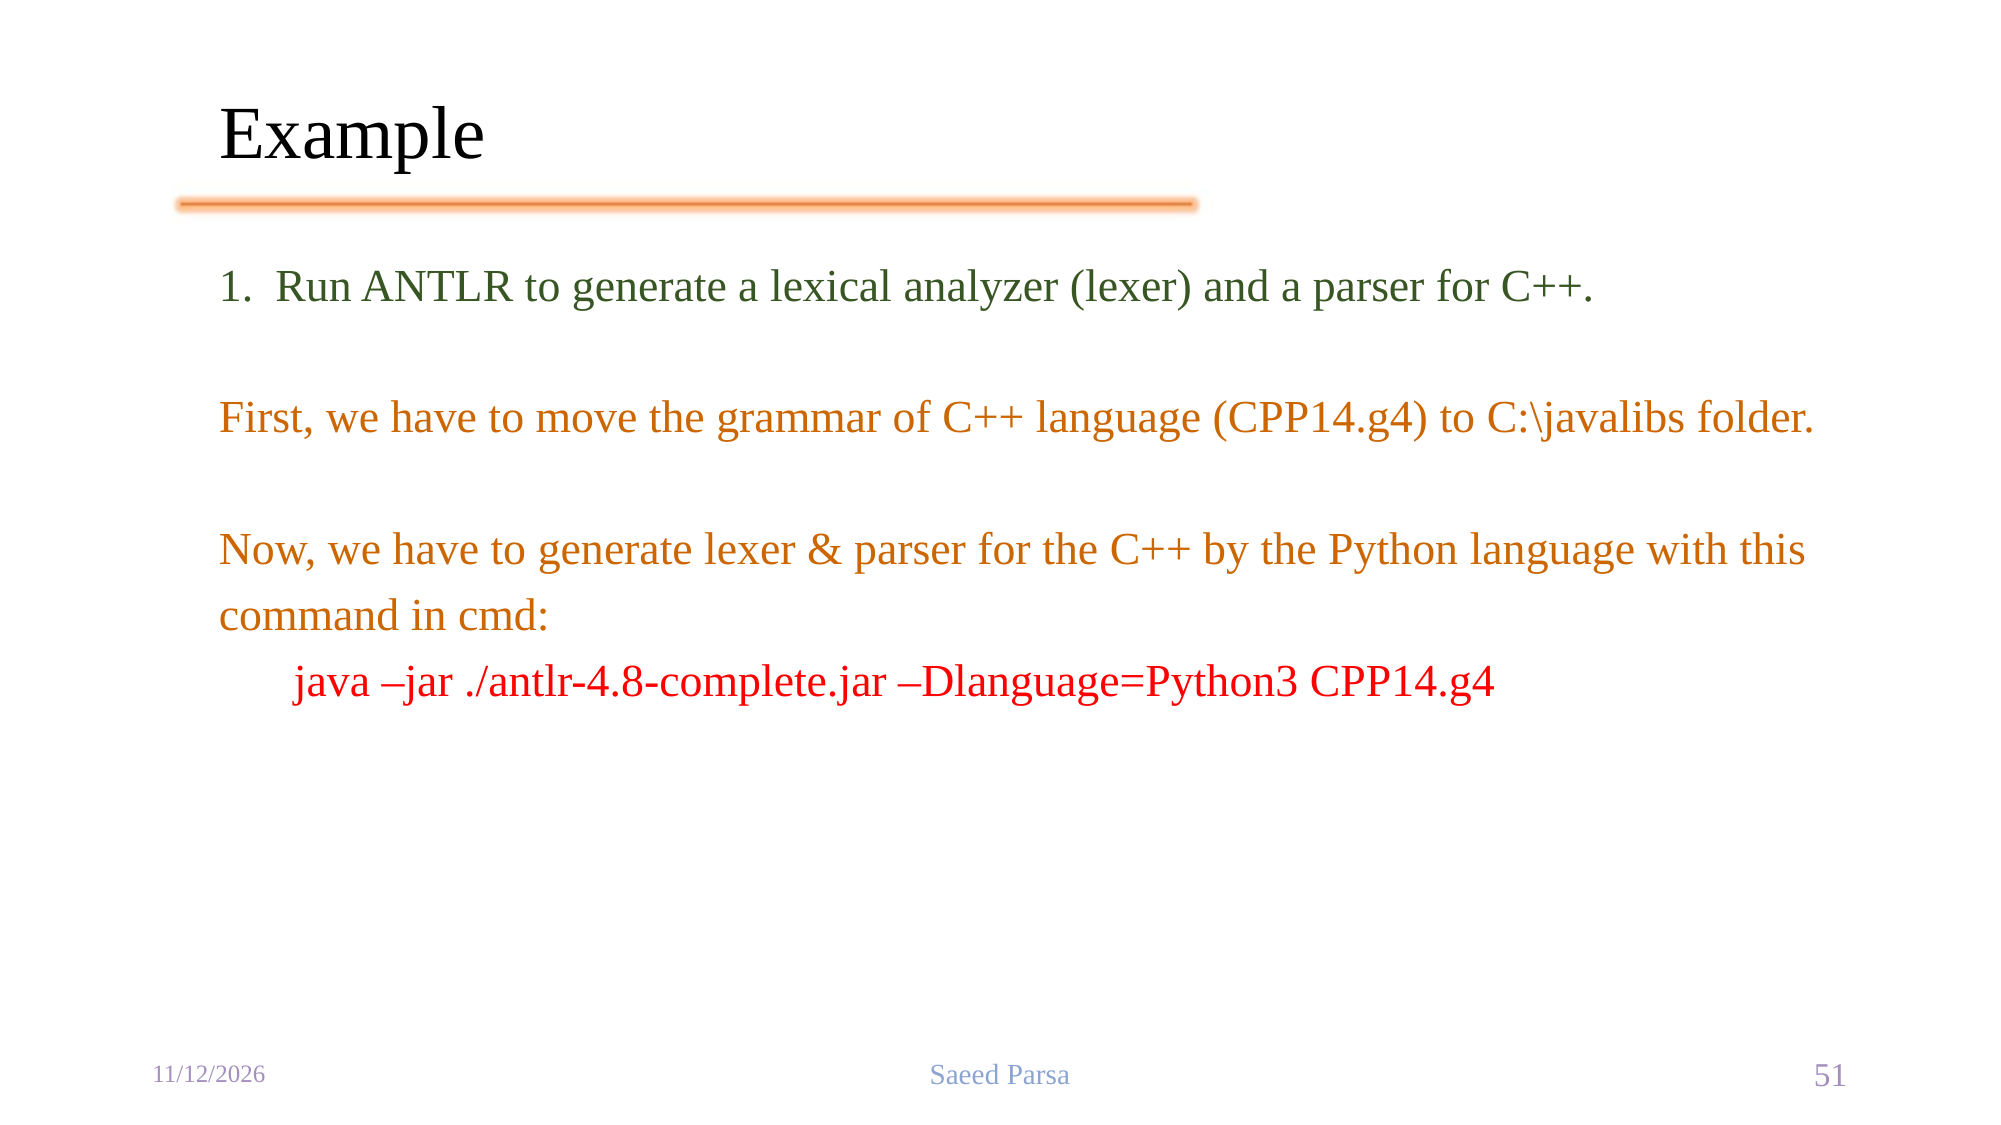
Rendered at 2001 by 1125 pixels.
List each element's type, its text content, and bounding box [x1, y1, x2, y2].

title Example [204, 86, 1585, 182]
text_box Run ANTLR to generate a lexical analyzer (lexer) and a parser for C++. First, we have to move the grammar of C++ language (CPP14.g4) to C:\javalibs folder. Now, we have to generate lexer & parser for the C++ by the Python language with this command in cmd: java –jar ./antlr-4.8-complete.jar –Dlanguage=Python3 CPP14.g4 [204, 236, 1863, 714]
picture [152, 181, 1213, 237]
slide_number 51 [1412, 1042, 1863, 1103]
footer Saeed Parsa [662, 1042, 1338, 1103]
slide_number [137, 1042, 588, 1103]
